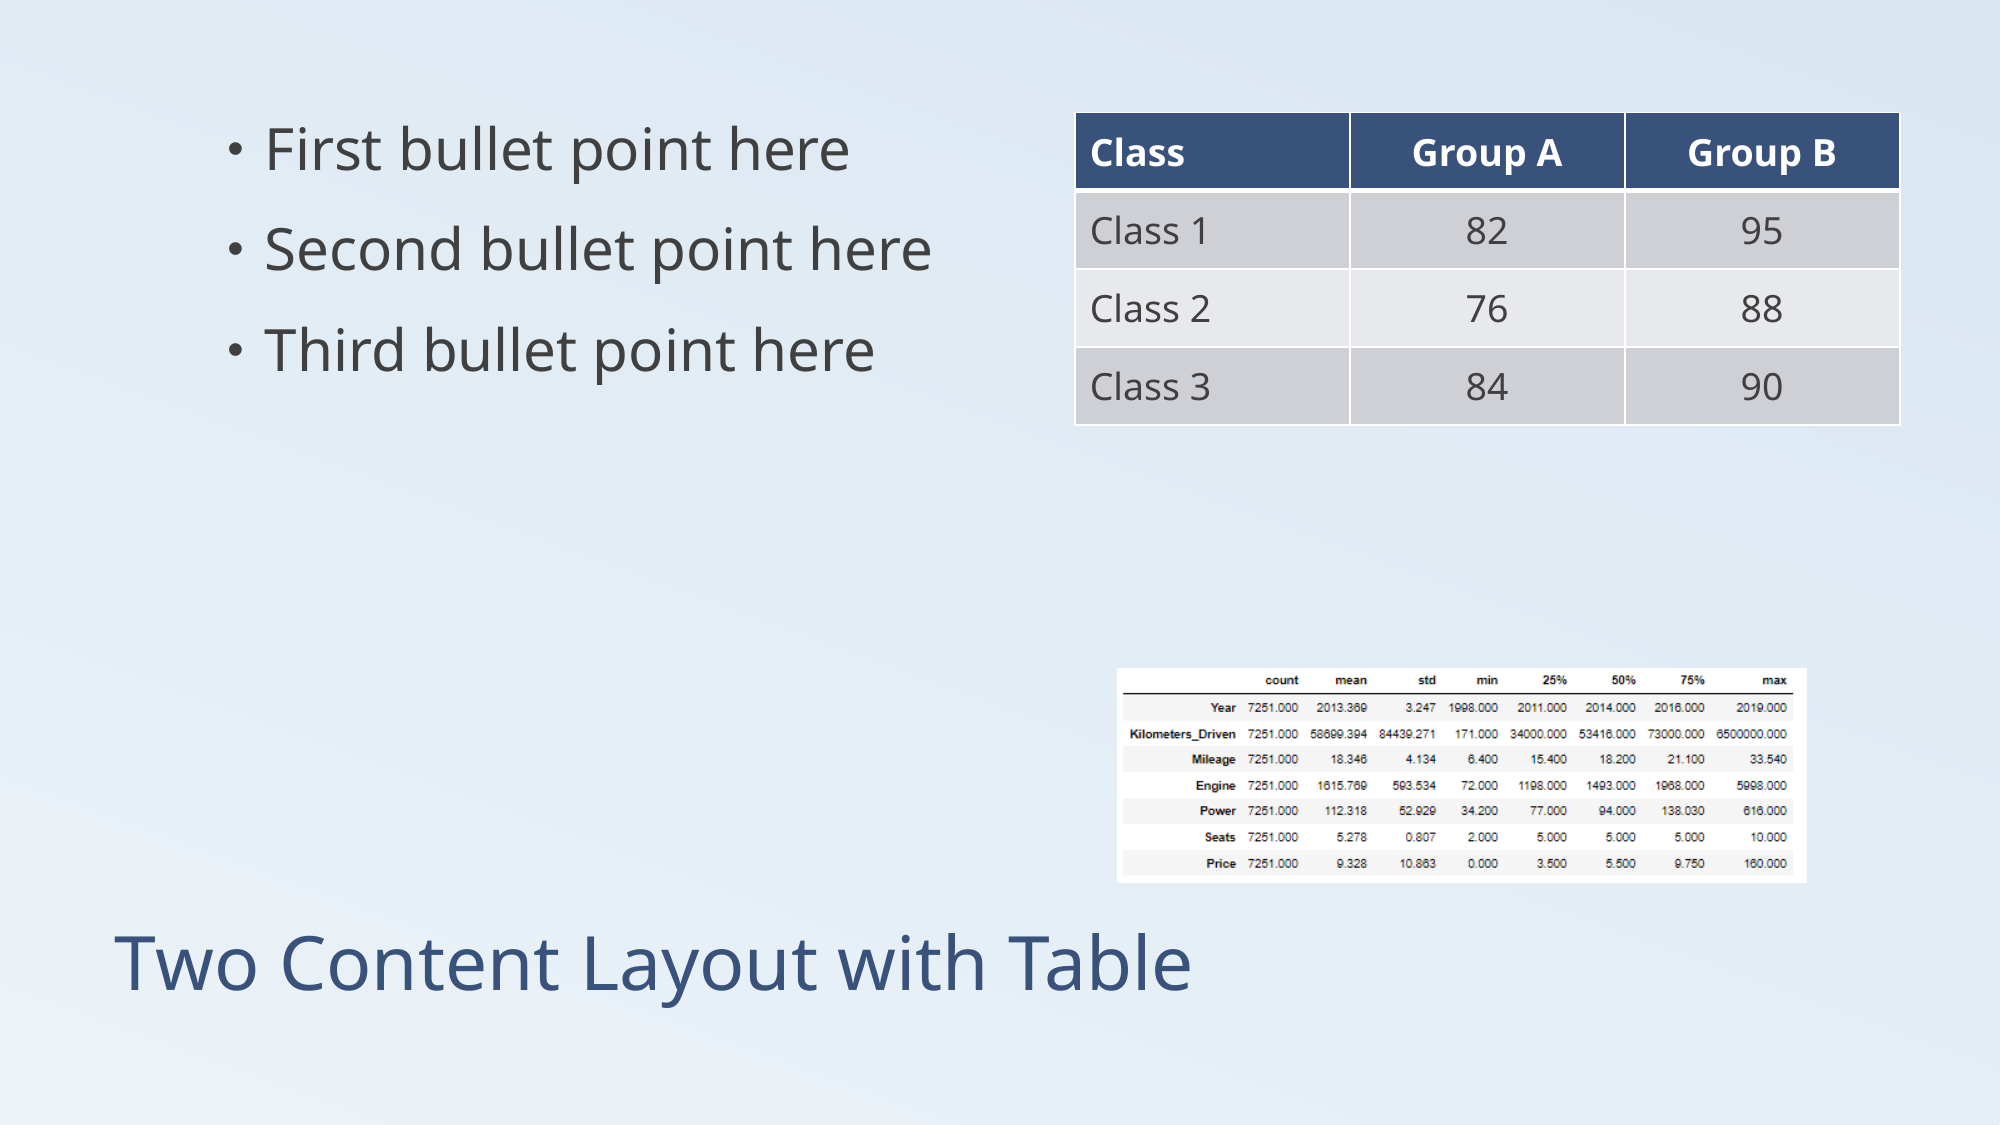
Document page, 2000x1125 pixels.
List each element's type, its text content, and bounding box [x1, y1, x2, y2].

table_cell Class 2 [1076, 270, 1349, 346]
list First bullet point here Second bullet point here Third bullet point here [212, 112, 1038, 800]
table_cell 90 [1626, 348, 1899, 424]
table_cell 82 [1351, 193, 1624, 268]
picture [1117, 668, 1807, 883]
table_header Class [1076, 113, 1349, 188]
table_cell 76 [1351, 270, 1624, 346]
table_header Group A [1351, 113, 1624, 188]
table_cell 88 [1626, 270, 1899, 346]
table_cell 95 [1626, 193, 1899, 268]
table_cell Class 1 [1076, 193, 1349, 268]
title Two Content Layout with Table [99, 837, 1900, 1013]
table_header Group B [1626, 113, 1899, 188]
table_cell Class 3 [1076, 348, 1349, 424]
table_cell 84 [1351, 348, 1624, 424]
